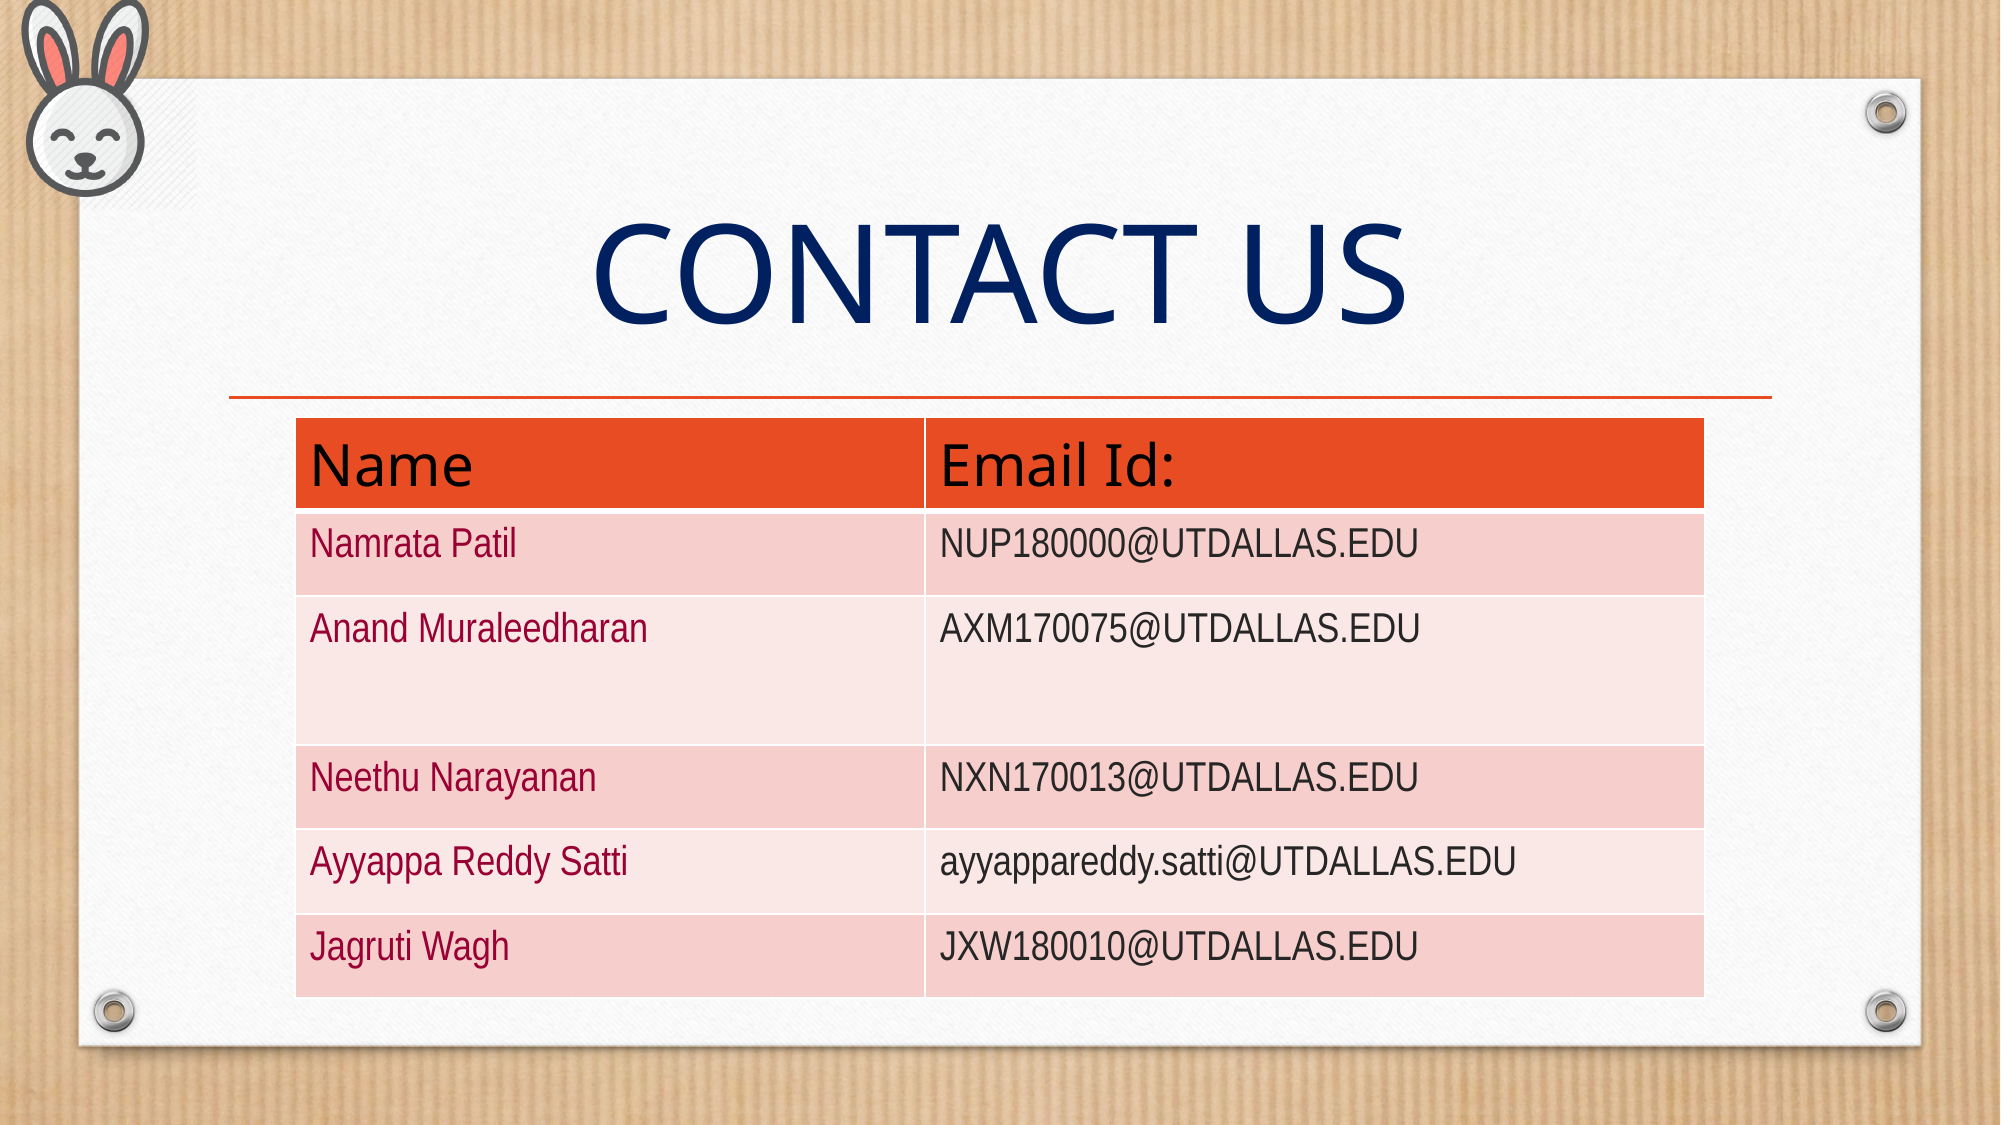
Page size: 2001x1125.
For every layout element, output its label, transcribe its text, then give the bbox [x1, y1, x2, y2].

table_cell JXW180010@UTDALLAS.EDU [926, 915, 1704, 997]
title CONTACT US [212, 161, 1788, 375]
table_cell Neethu Narayanan [296, 746, 924, 828]
table_cell ayyappareddy.satti@UTDALLAS.EDU [926, 830, 1704, 913]
table_cell NUP180000@UTDALLAS.EDU [926, 514, 1704, 595]
picture [0, 0, 2001, 1125]
table_cell Jagruti Wagh [296, 915, 924, 997]
table_cell Ayyappa Reddy Satti [296, 830, 924, 913]
table_cell Anand Muraleedharan [296, 597, 924, 744]
table_cell Namrata Patil [296, 514, 924, 595]
table_cell NXN170013@UTDALLAS.EDU [926, 746, 1704, 828]
table_header Email Id: [926, 418, 1704, 508]
table_header Name [296, 418, 924, 508]
table_cell AXM170075@UTDALLAS.EDU [926, 597, 1704, 744]
